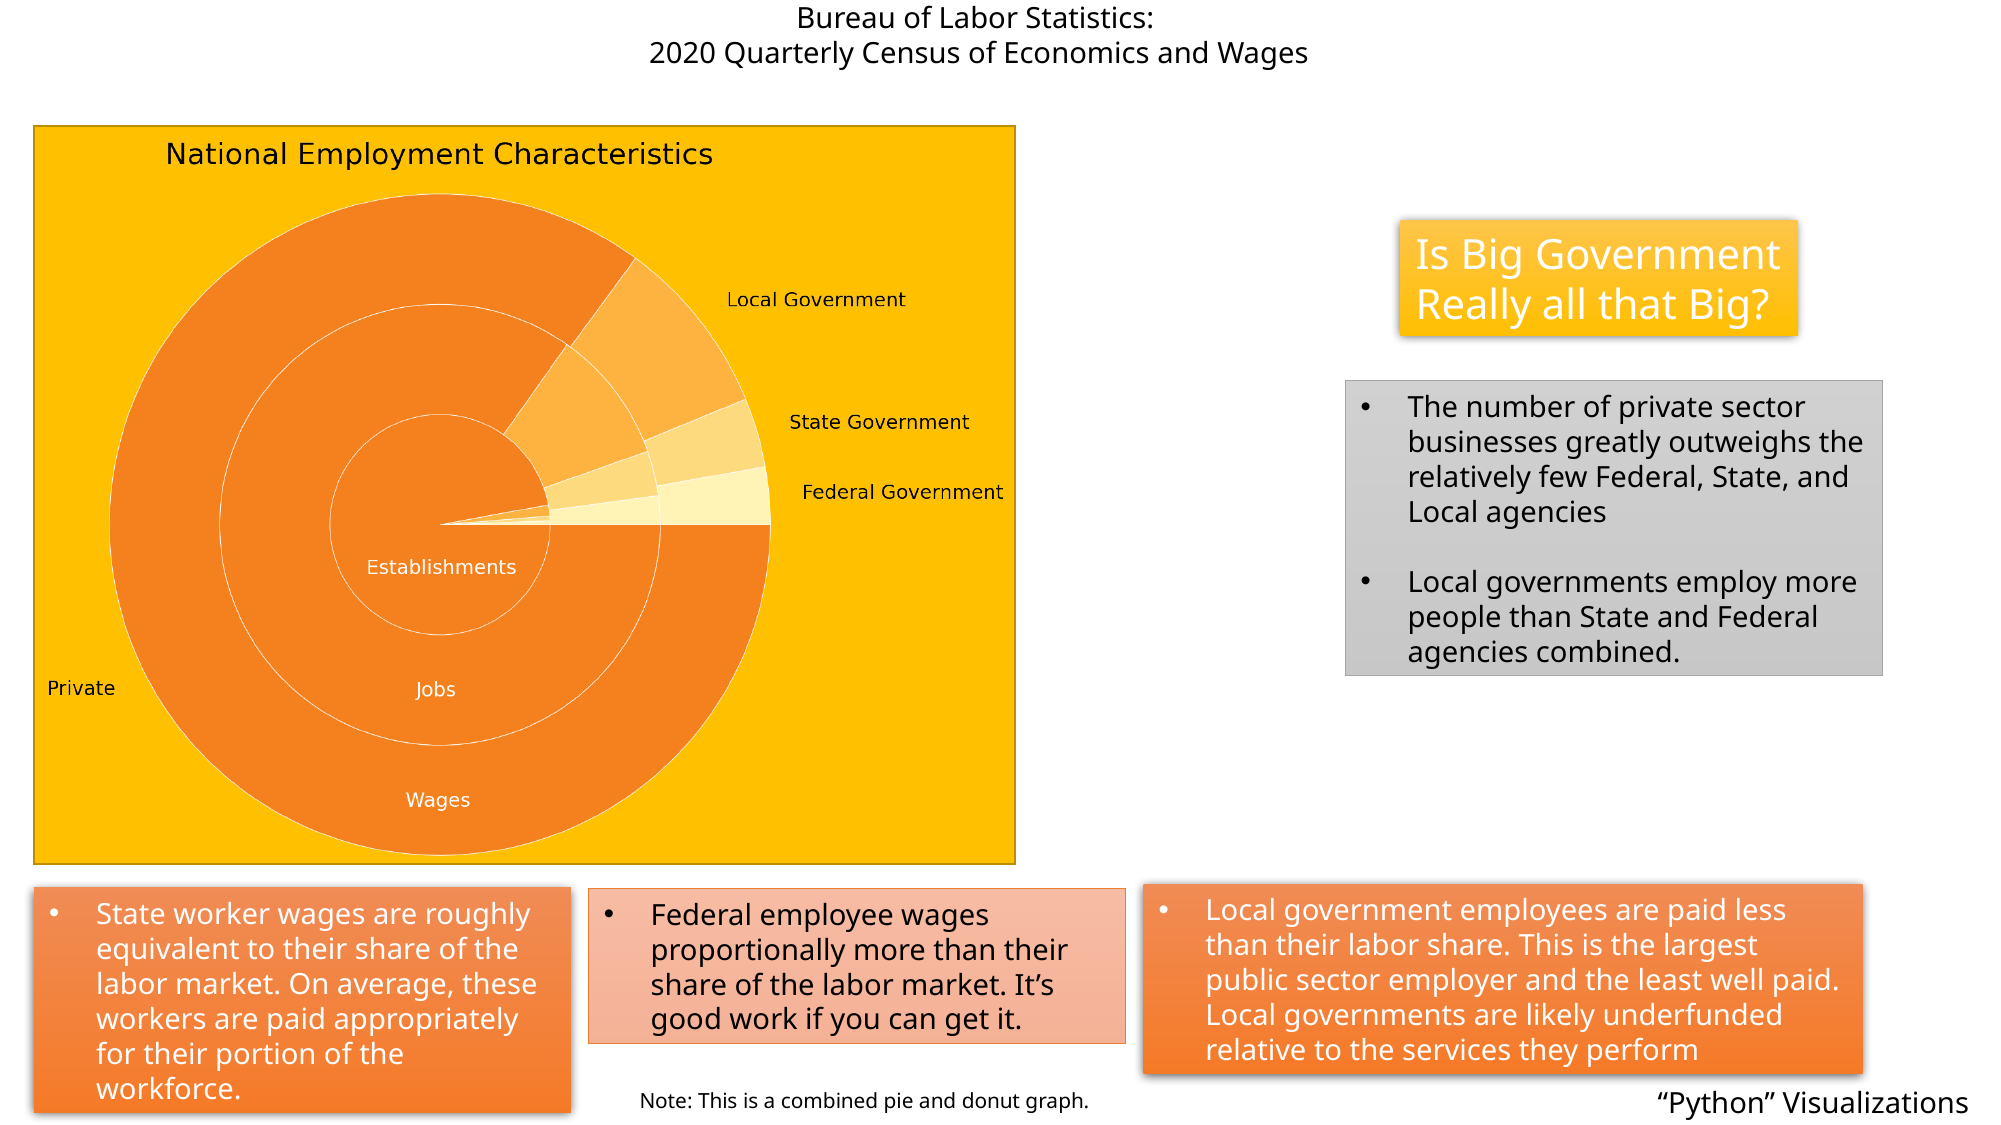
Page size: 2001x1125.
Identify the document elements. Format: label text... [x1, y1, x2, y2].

text_box Bureau of Labor Statistics: 2020 Quarterly Census of Economics and Wages [582, 0, 1377, 77]
text_box Is Big Government Really all that Big? [1400, 220, 1799, 336]
text_box [33, 125, 1016, 865]
text_box The number of private sector businesses greatly outweighs the relatively few Federal, State, and Local agencies Local governments employ more people than State and Federal agencies combined. [1345, 380, 1883, 676]
text_box State worker wages are roughly equivalent to their share of the labor market. On average, these workers are paid appropriately for their portion of the workforce. [34, 887, 571, 1113]
text_box Local government employees are paid less than their labor share. This is the largest public sector employer and the least well paid. Local governments are likely underfunded relative to the services they perform [1143, 884, 1863, 1074]
picture [42, 137, 1007, 885]
text_box Note: This is a combined pie and donut graph. [624, 1080, 1280, 1121]
text_box Federal employee wages proportionally more than their share of the labor market. It’s good work if you can get it. [588, 888, 1126, 1044]
text_box “Python” Visualizations [1642, 1077, 1991, 1125]
